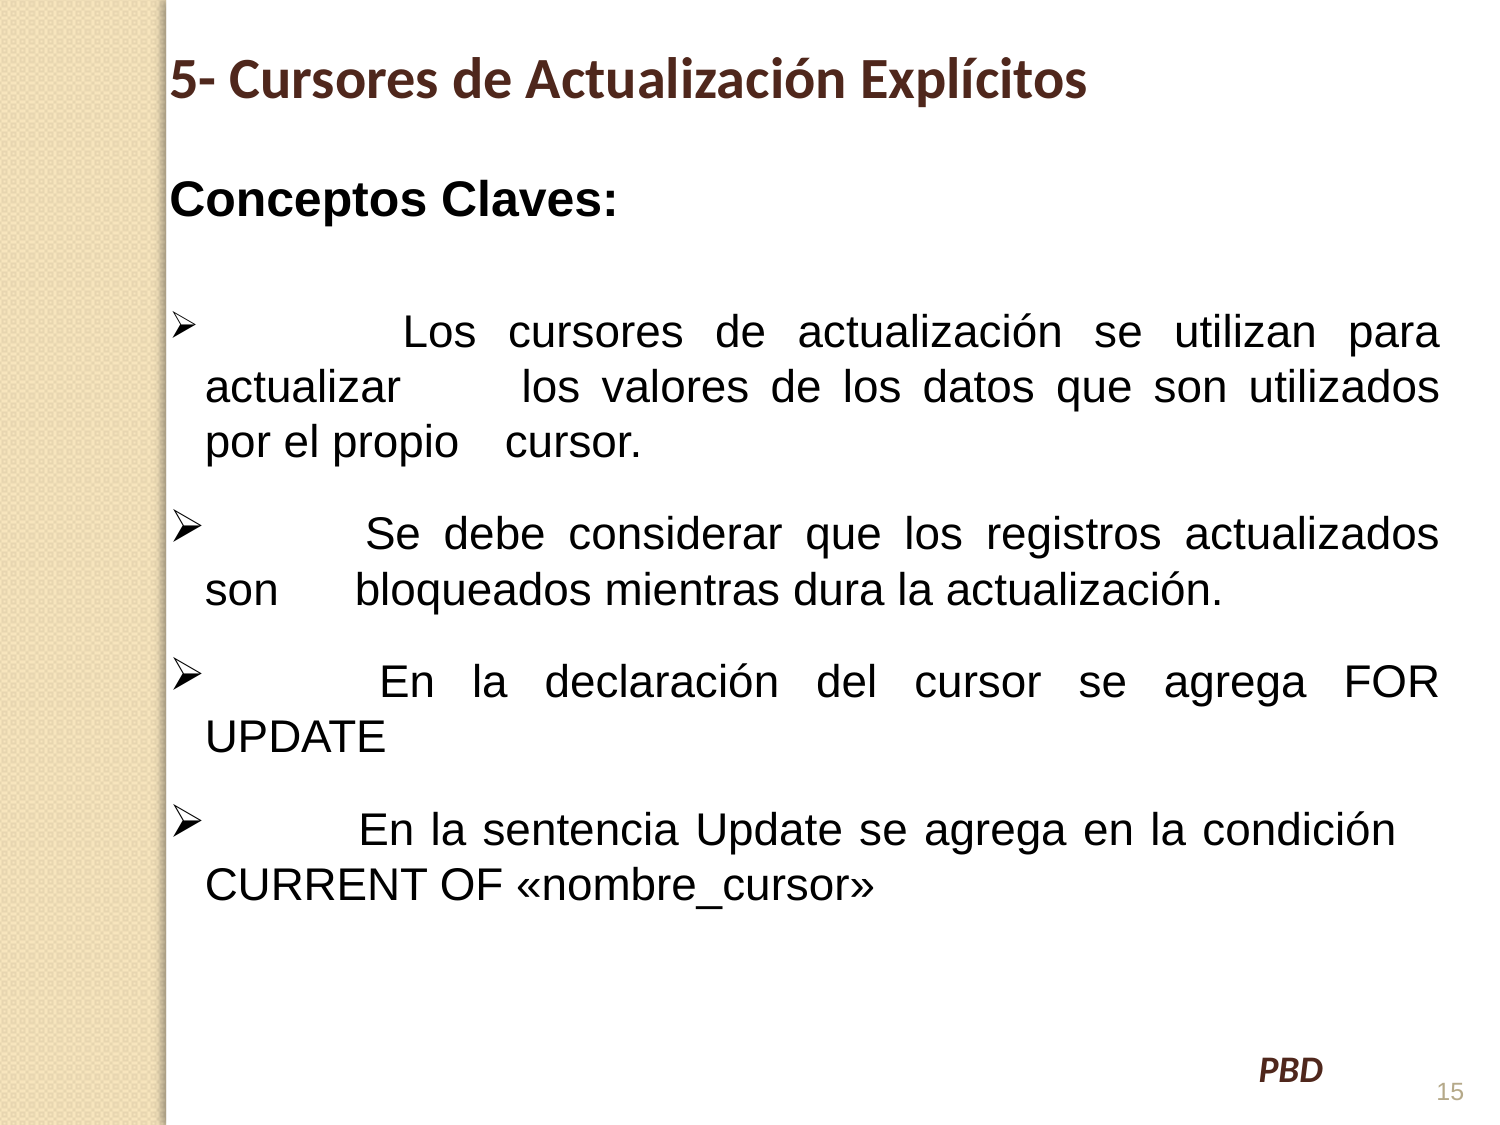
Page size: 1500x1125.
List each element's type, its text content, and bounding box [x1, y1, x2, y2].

slide_number 15 [1413, 1034, 1488, 1113]
text_box 5- Cursores de Actualización Explícitos [154, 32, 1427, 131]
text_box PBD [1243, 1038, 1384, 1098]
text_box Conceptos Claves: Los cursores de actualización se utilizan para actualizar los valores de los datos que son utilizados por el propio cursor. Se debe considerar que los registros actualizados son bloqueados mientras dura la actualización. En la declaración del cursor se agrega FOR UPDATE En la sentencia Update se agrega en la condición CURRENT OF «nombre_cursor» [154, 159, 1456, 969]
